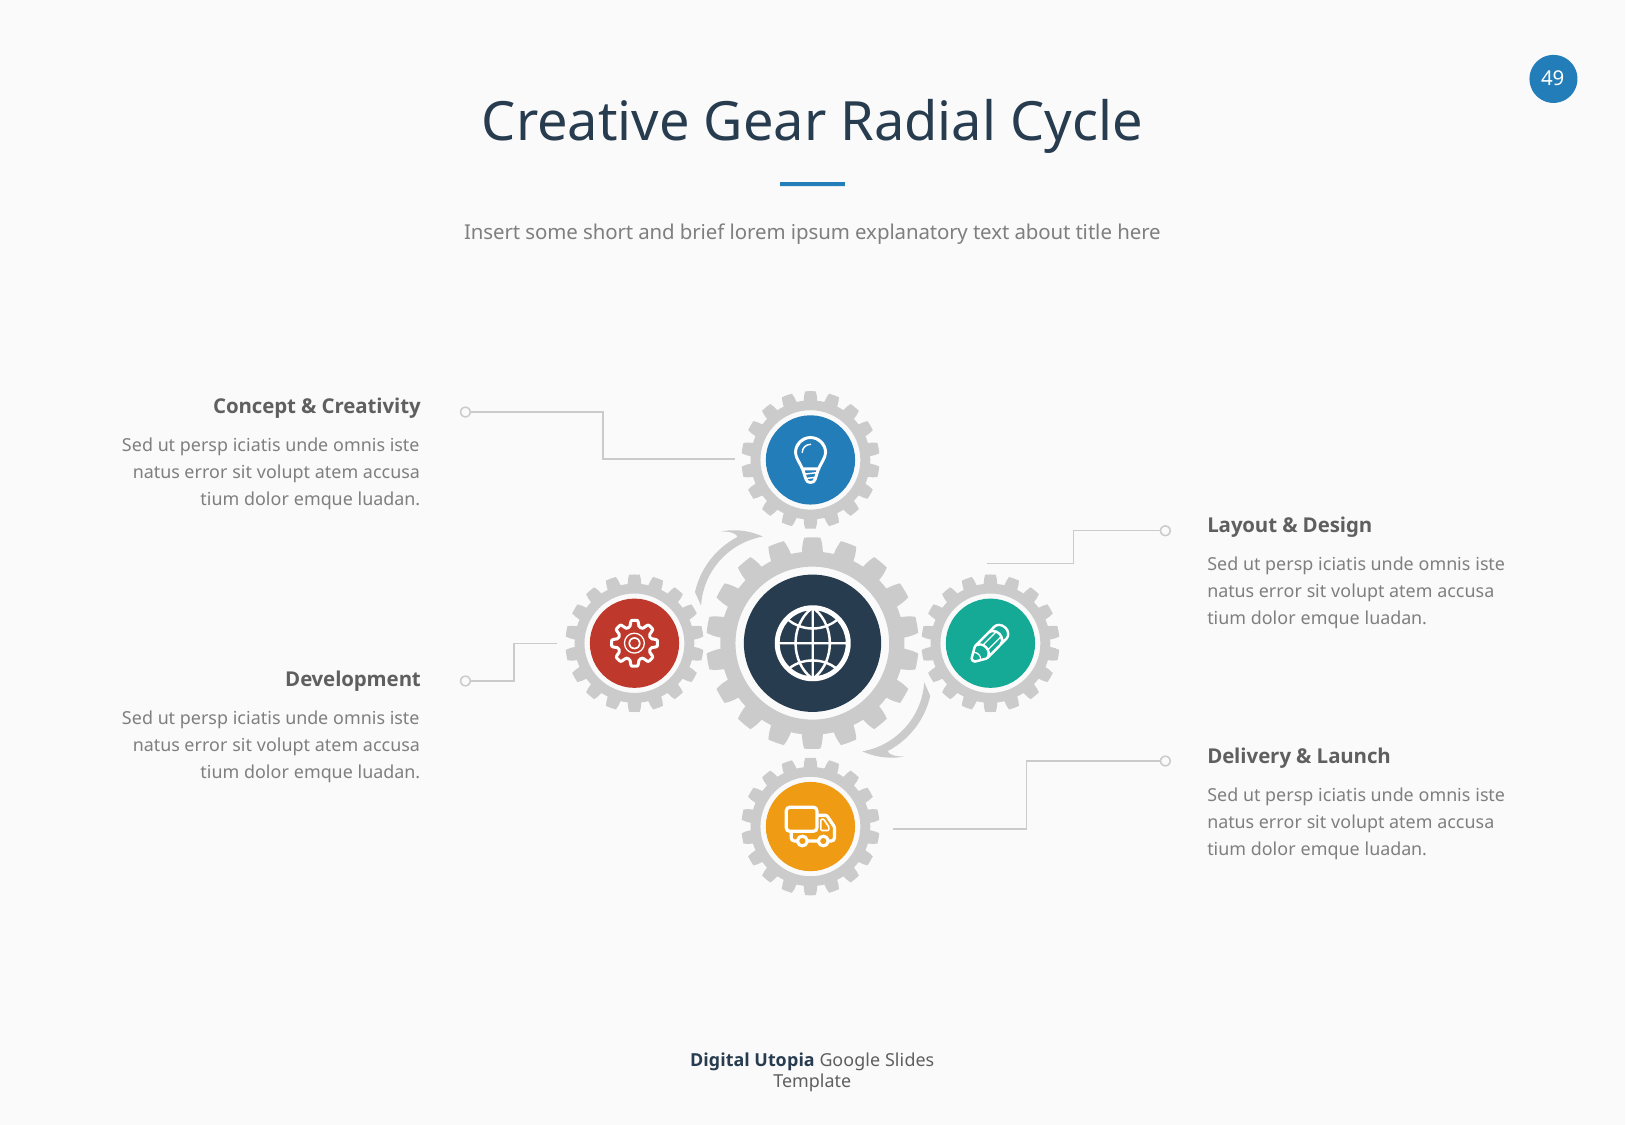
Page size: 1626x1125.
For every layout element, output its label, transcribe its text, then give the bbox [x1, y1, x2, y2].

text_box Sed ut persp iciatis unde omnis iste natus error sit volupt atem accusa tium dolor emque luadan. [1207, 778, 1507, 861]
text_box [986, 525, 1171, 564]
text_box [460, 406, 736, 460]
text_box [460, 643, 558, 687]
list Creative Gear Radial Cycle [121, 86, 1504, 159]
text_box Sed ut persp iciatis unde omnis iste natus error sit volupt atem accusa tium dolor emque luadan. [121, 428, 421, 511]
text_box Sed ut persp iciatis unde omnis iste natus error sit volupt atem accusa tium dolor emque luadan. [1207, 547, 1507, 630]
text_box Development [121, 666, 421, 692]
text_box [565, 390, 1060, 896]
list Insert some short and brief lorem ipsum explanatory text about title here [121, 219, 1504, 250]
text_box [892, 755, 1171, 830]
text_box Sed ut persp iciatis unde omnis iste natus error sit volupt atem accusa tium dolor emque luadan. [121, 701, 421, 784]
text_box Layout & Design [1207, 512, 1507, 538]
text_box Delivery & Launch [1207, 743, 1507, 768]
text_box Concept & Creativity [121, 393, 421, 418]
